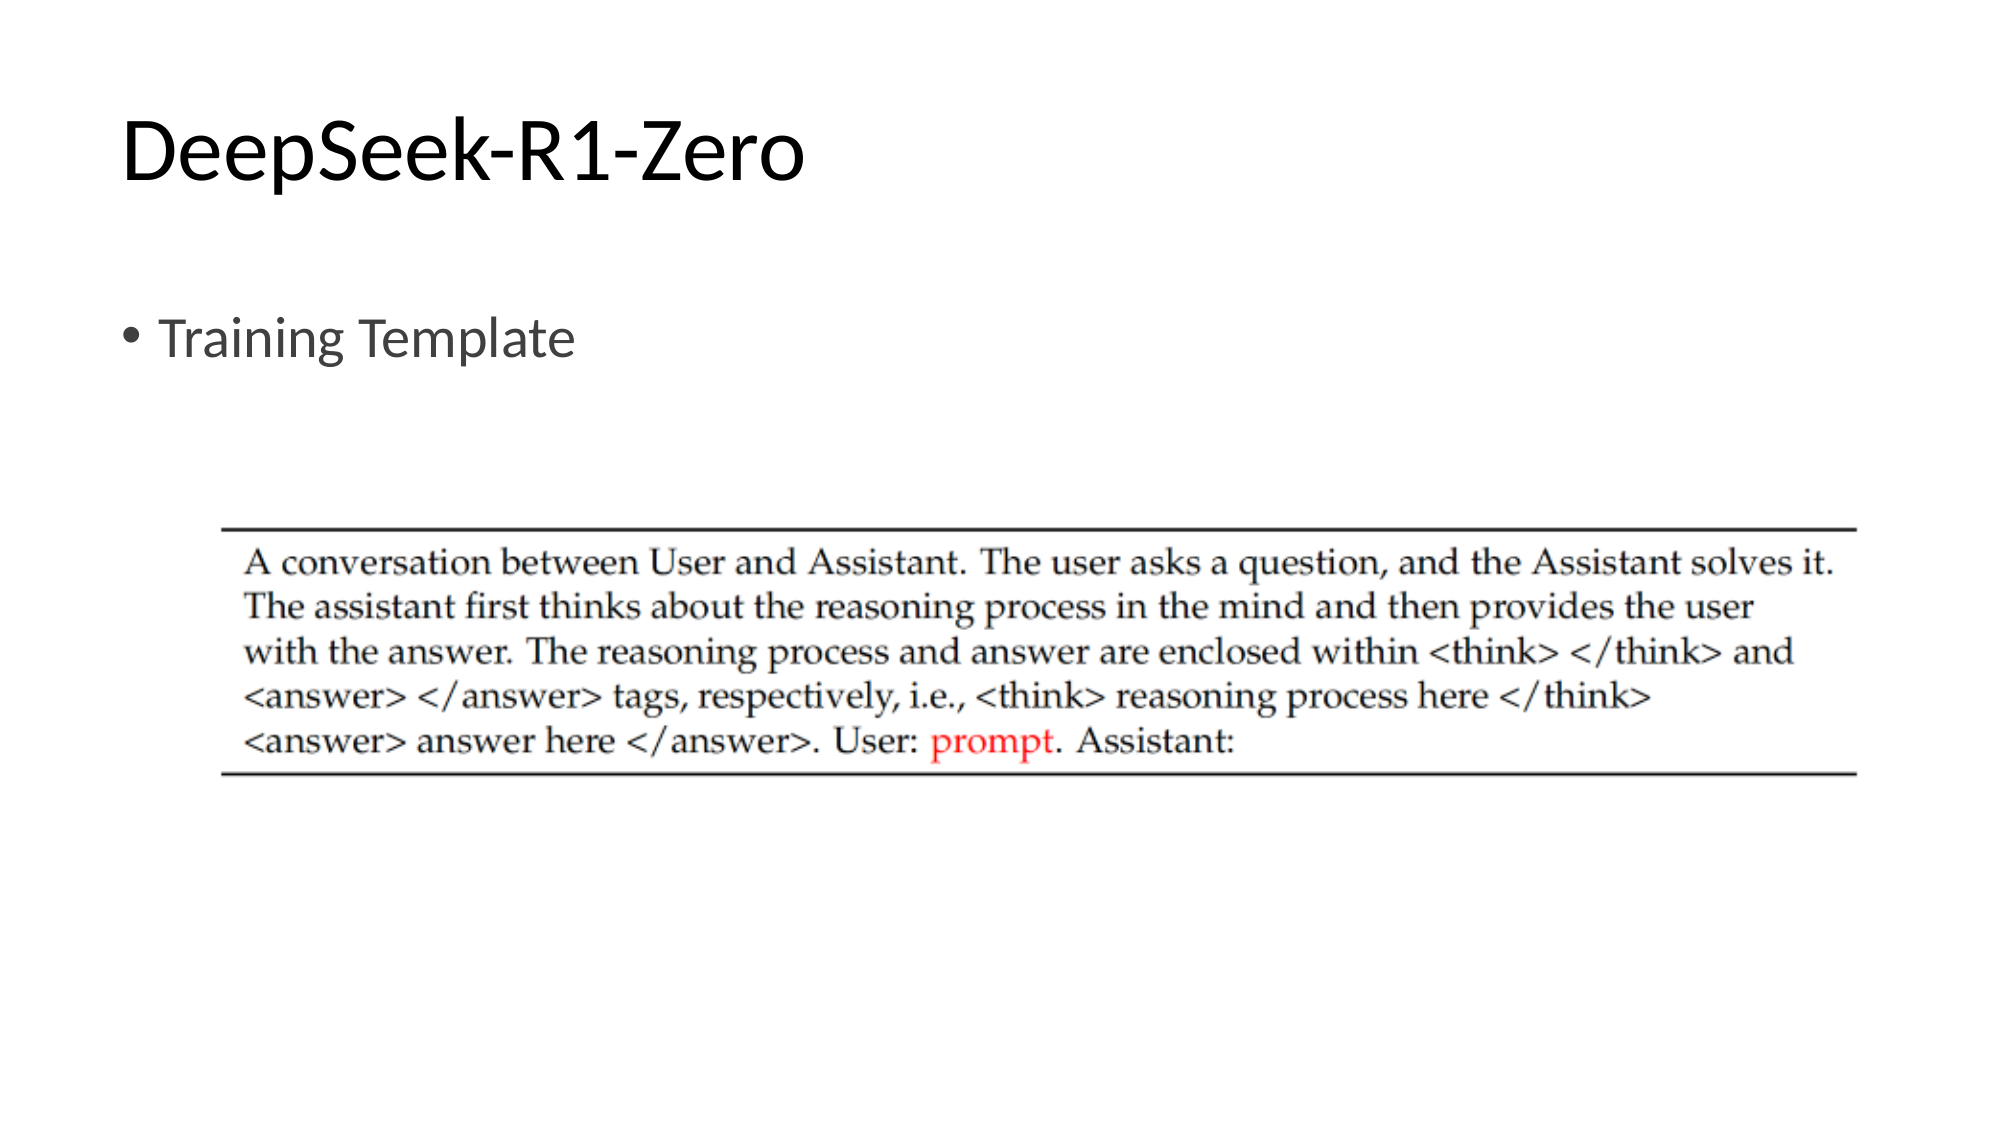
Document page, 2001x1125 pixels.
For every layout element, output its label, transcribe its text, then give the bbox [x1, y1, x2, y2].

picture [190, 487, 1890, 796]
list Training Template [106, 299, 1832, 1014]
title DeepSeek-R1-Zero [106, 42, 1832, 260]
